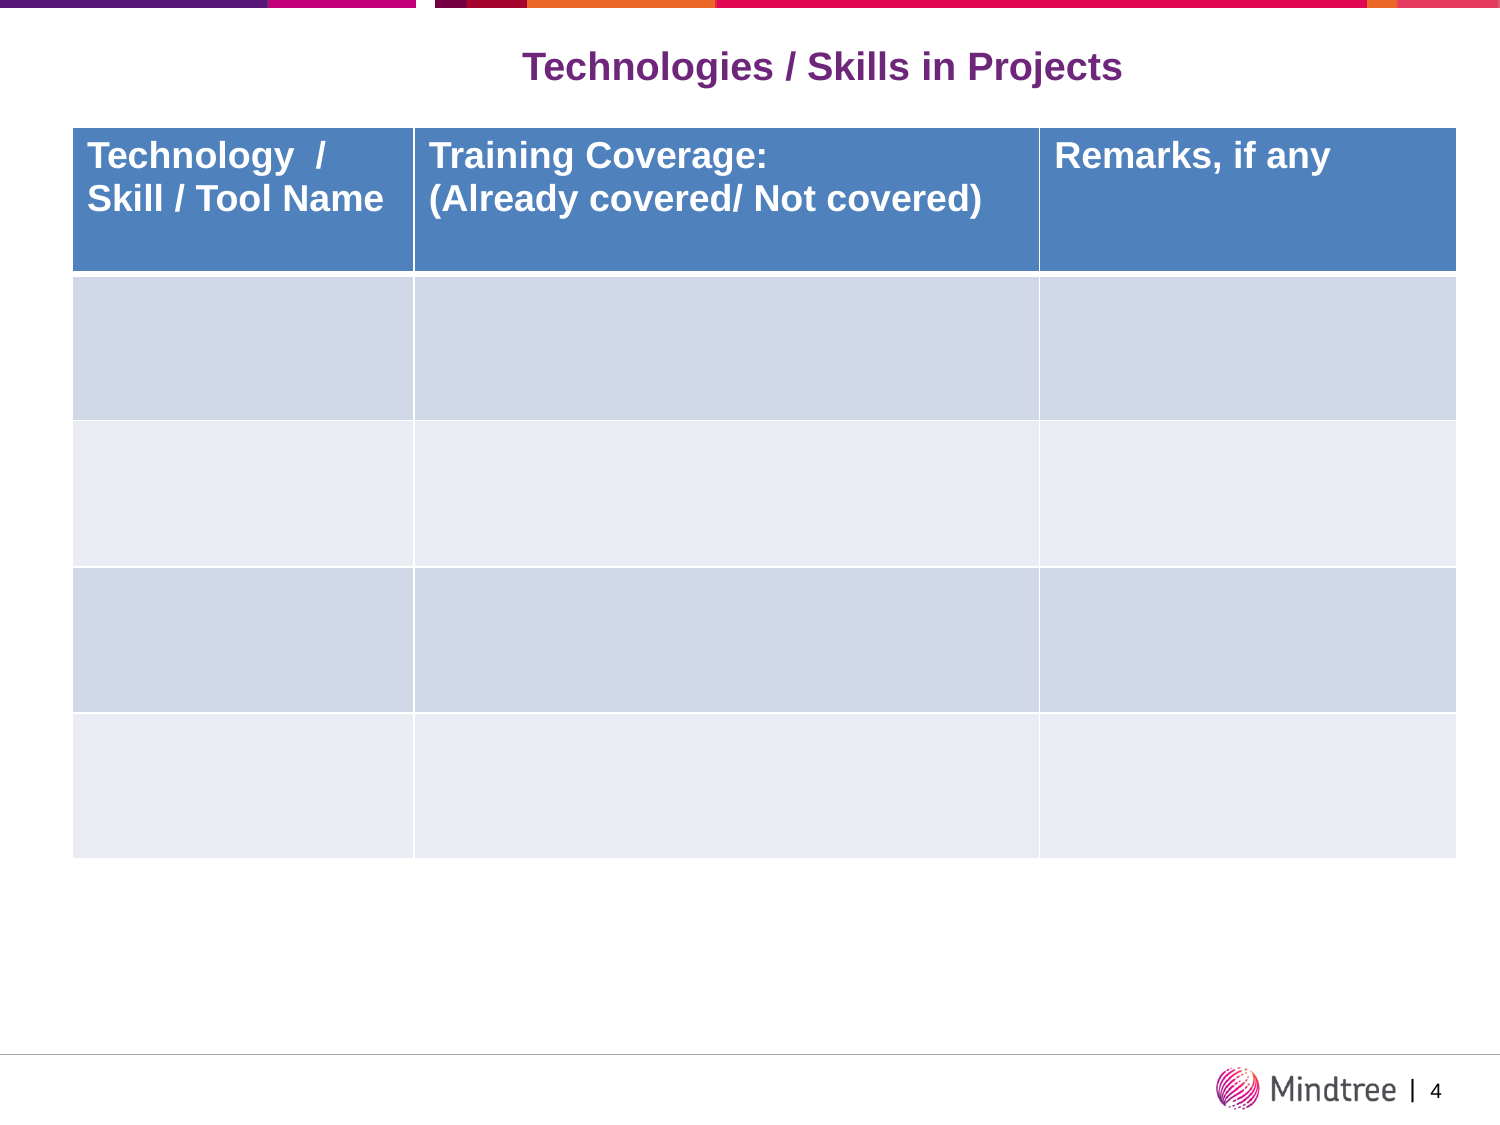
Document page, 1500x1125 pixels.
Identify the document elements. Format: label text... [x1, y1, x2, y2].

table_cell [1040, 421, 1456, 566]
table_cell [1040, 568, 1456, 712]
table_cell [415, 568, 1039, 712]
picture [1215, 1066, 1396, 1110]
table_cell [73, 714, 413, 858]
table_cell [1040, 277, 1456, 420]
table_cell [415, 421, 1039, 566]
table_cell [73, 568, 413, 712]
picture [0, 0, 1500, 8]
table_header Remarks, if any [1040, 128, 1456, 271]
table_header Training Coverage: (Already covered/ Not covered) [415, 128, 1039, 271]
table_header Technology / Skill / Tool Name [73, 128, 413, 271]
table_cell [415, 277, 1039, 420]
table_cell [73, 421, 413, 566]
table_cell [415, 714, 1039, 858]
table_cell [1040, 714, 1456, 858]
table_cell [73, 277, 413, 420]
title Technologies / Skills in Projects [71, 40, 1475, 89]
